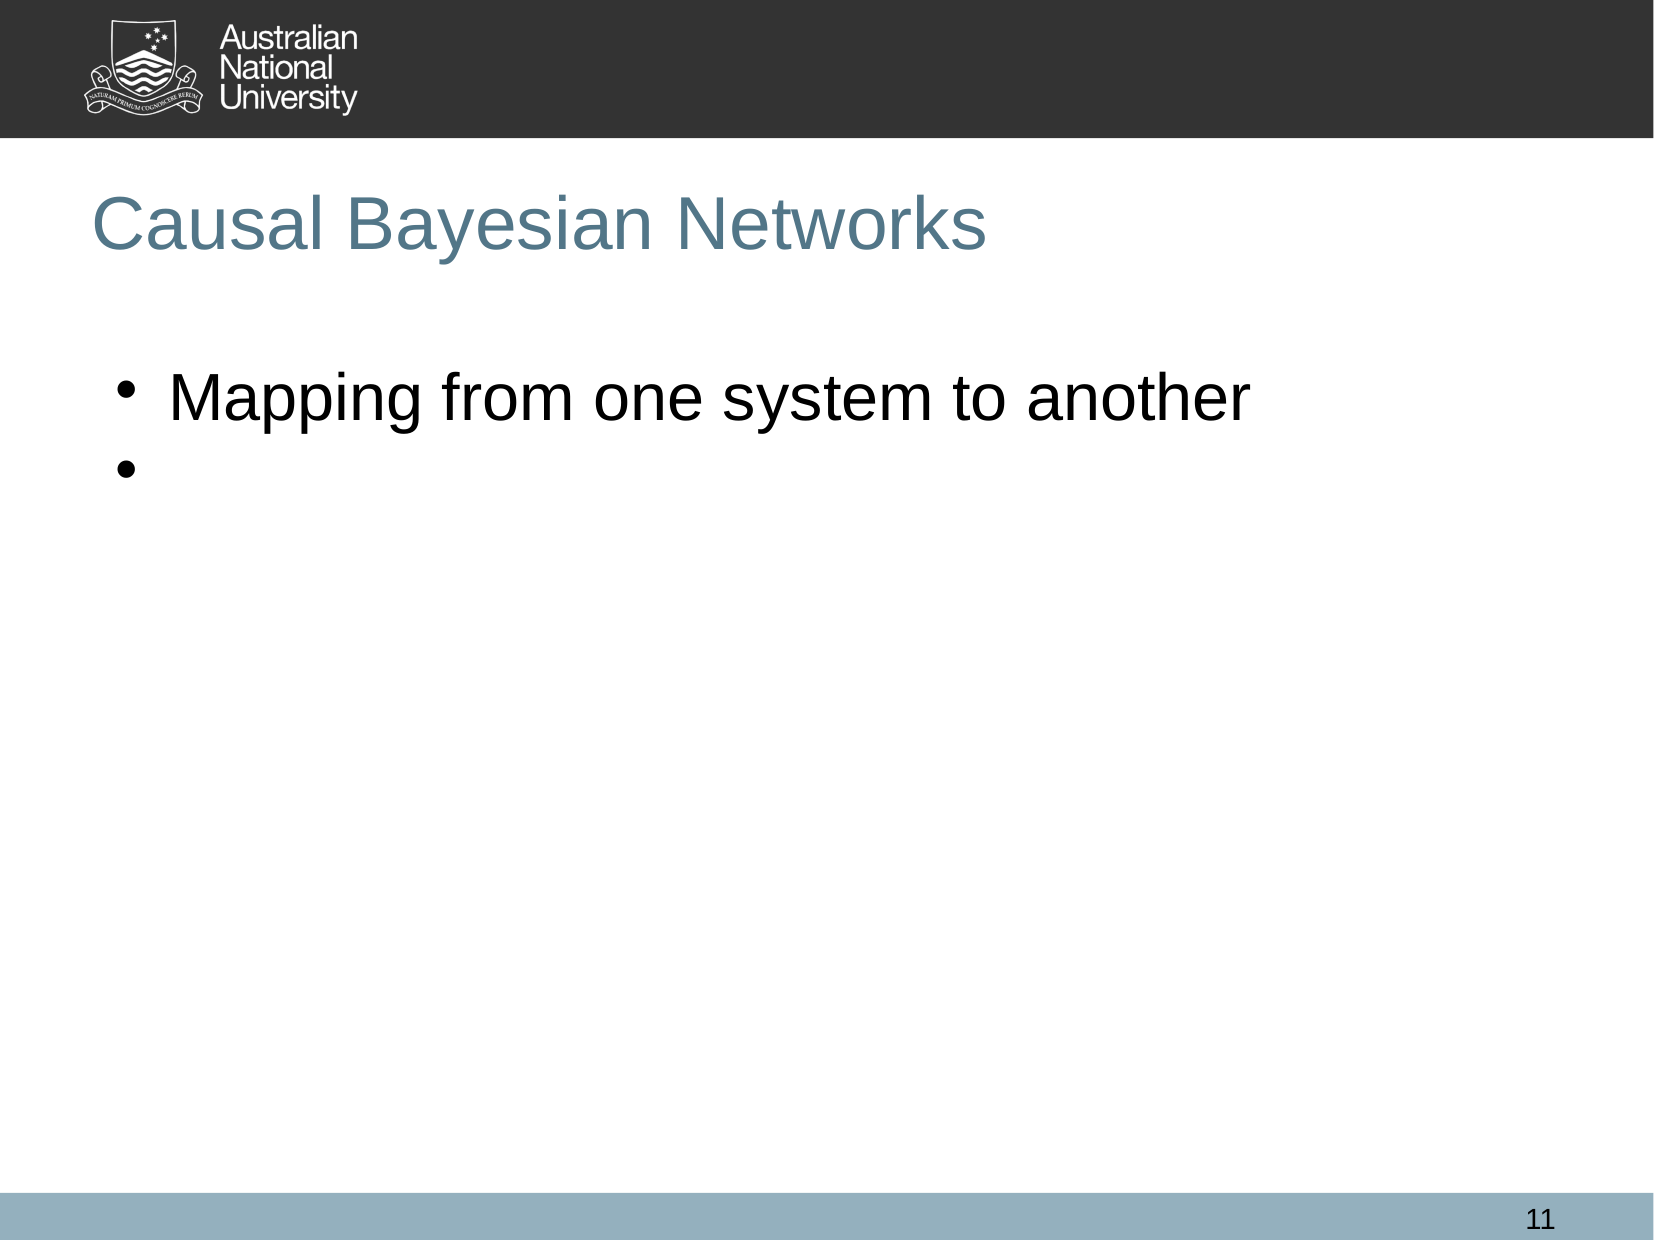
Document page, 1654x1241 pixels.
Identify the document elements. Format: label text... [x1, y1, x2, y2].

picture [84, 20, 358, 116]
text_box <number> [1464, 1192, 1571, 1232]
text_box Causal Bayesian Networks [76, 125, 1427, 313]
text_box Mapping from one system to another [82, 346, 1571, 1108]
text_box [84, 138, 1573, 345]
